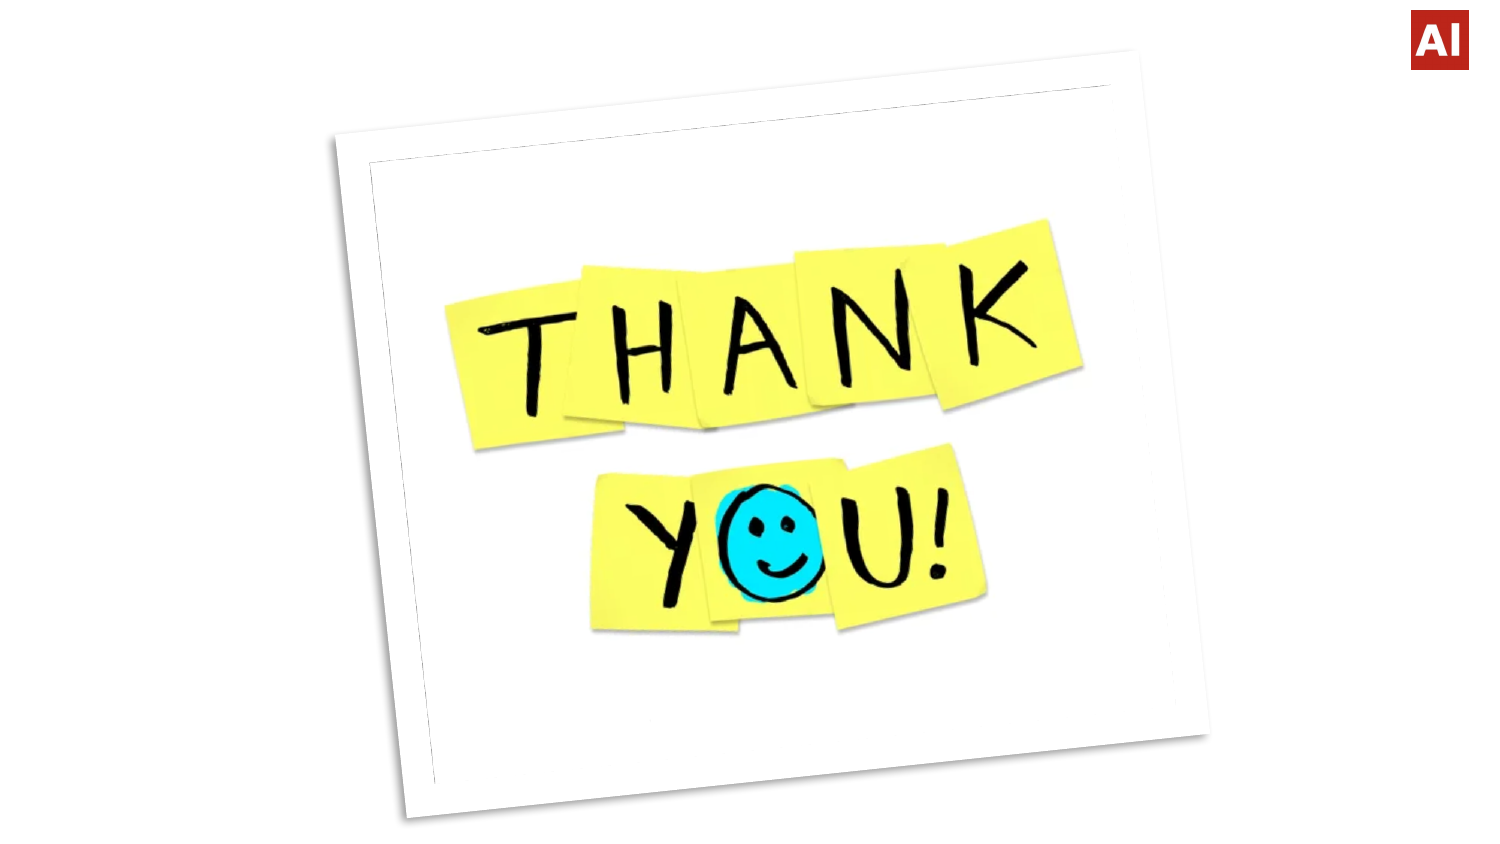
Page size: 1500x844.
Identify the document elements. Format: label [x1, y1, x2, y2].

picture [370, 86, 1175, 783]
picture [1411, 10, 1469, 70]
